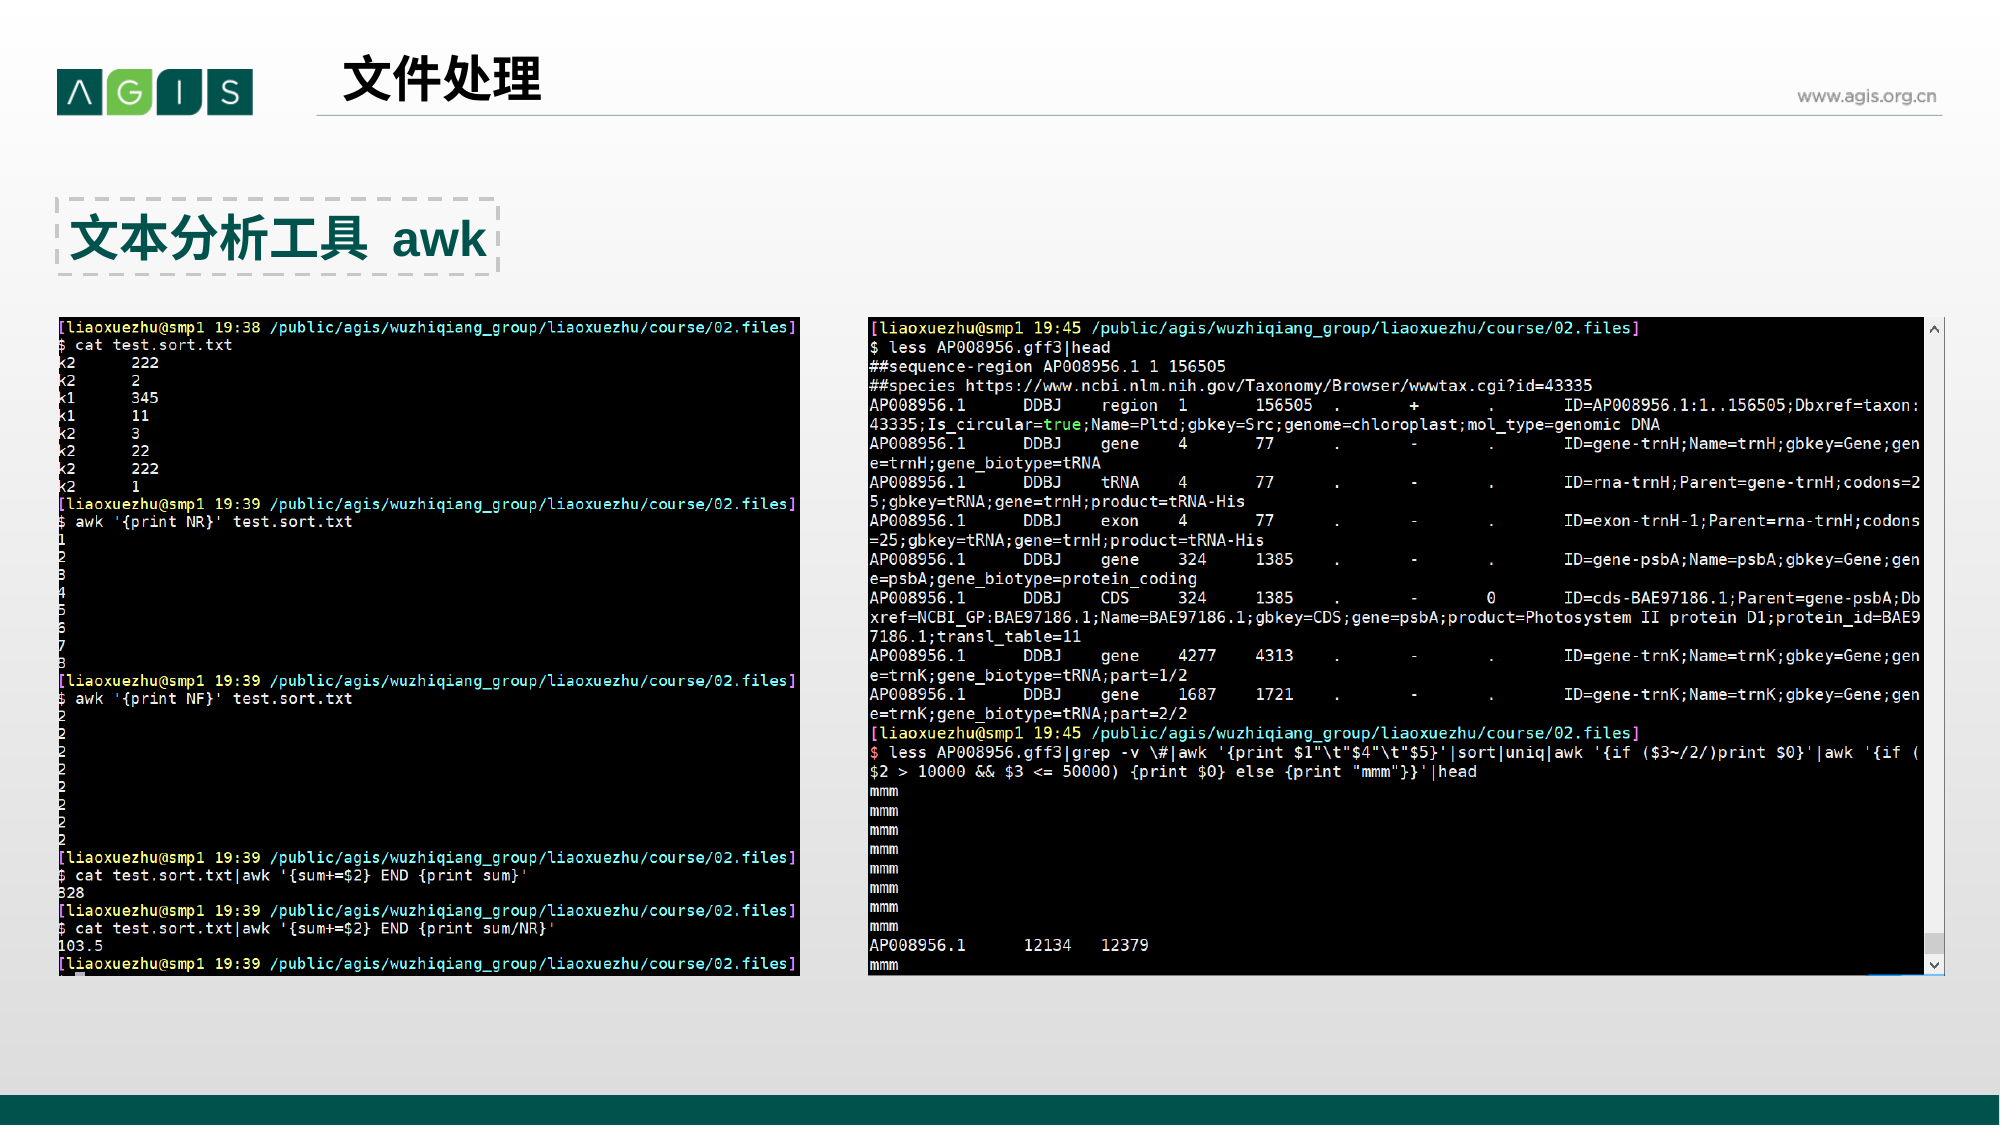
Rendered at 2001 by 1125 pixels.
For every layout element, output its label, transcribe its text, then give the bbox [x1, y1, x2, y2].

text_box 文件处理 [328, 39, 1254, 69]
text_box [56, 198, 499, 275]
picture [57, 69, 1943, 116]
text_box 文本分析工具 awk [498, 198, 503, 274]
picture [868, 317, 1945, 976]
picture [59, 317, 800, 976]
picture [0, 1095, 2000, 1125]
